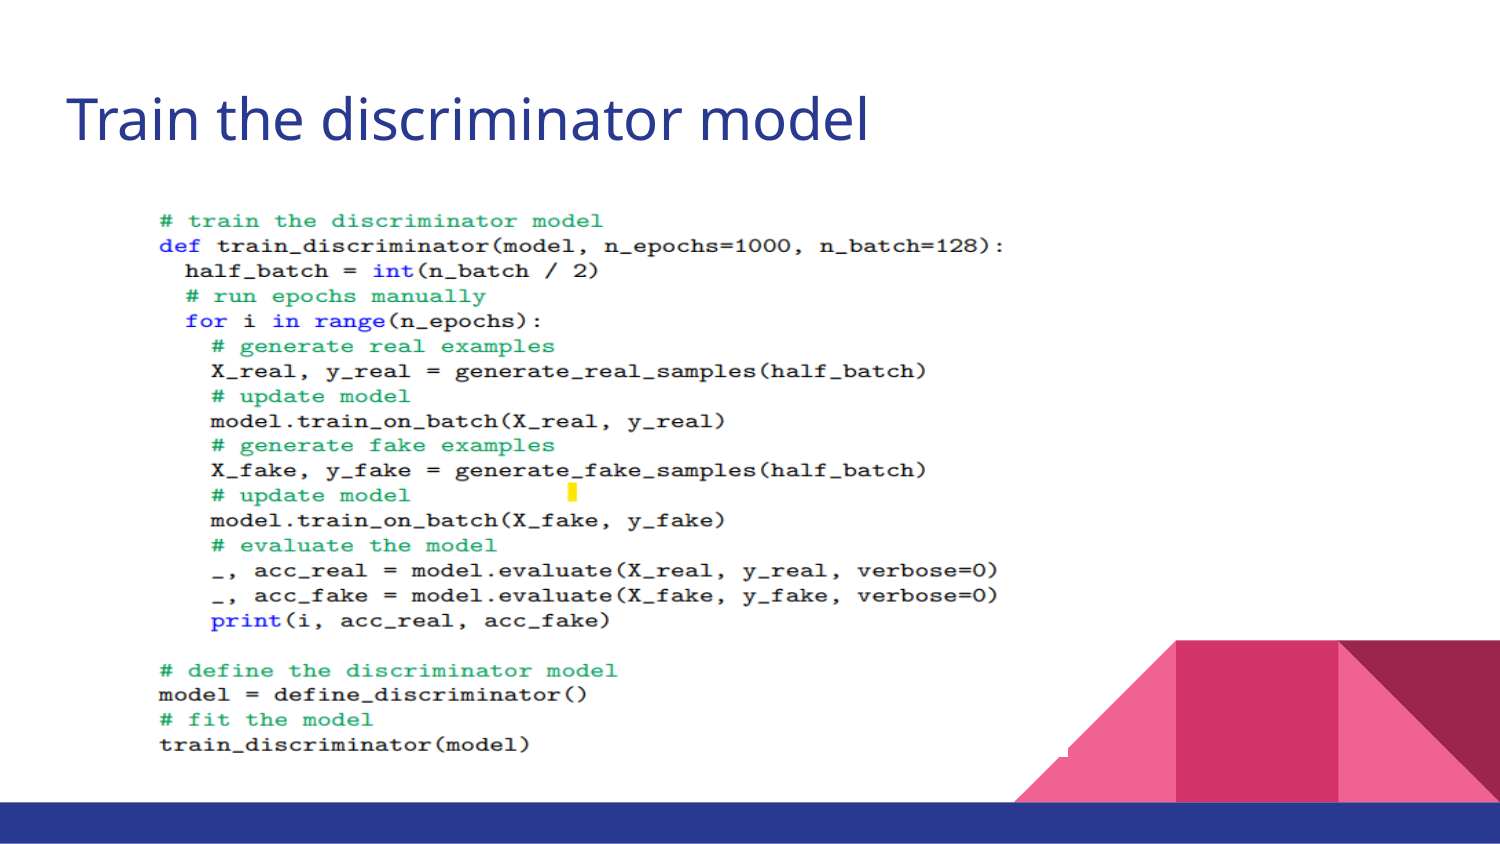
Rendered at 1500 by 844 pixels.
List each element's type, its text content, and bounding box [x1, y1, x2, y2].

title Train the discriminator model [51, 67, 1449, 167]
picture [154, 205, 1068, 757]
